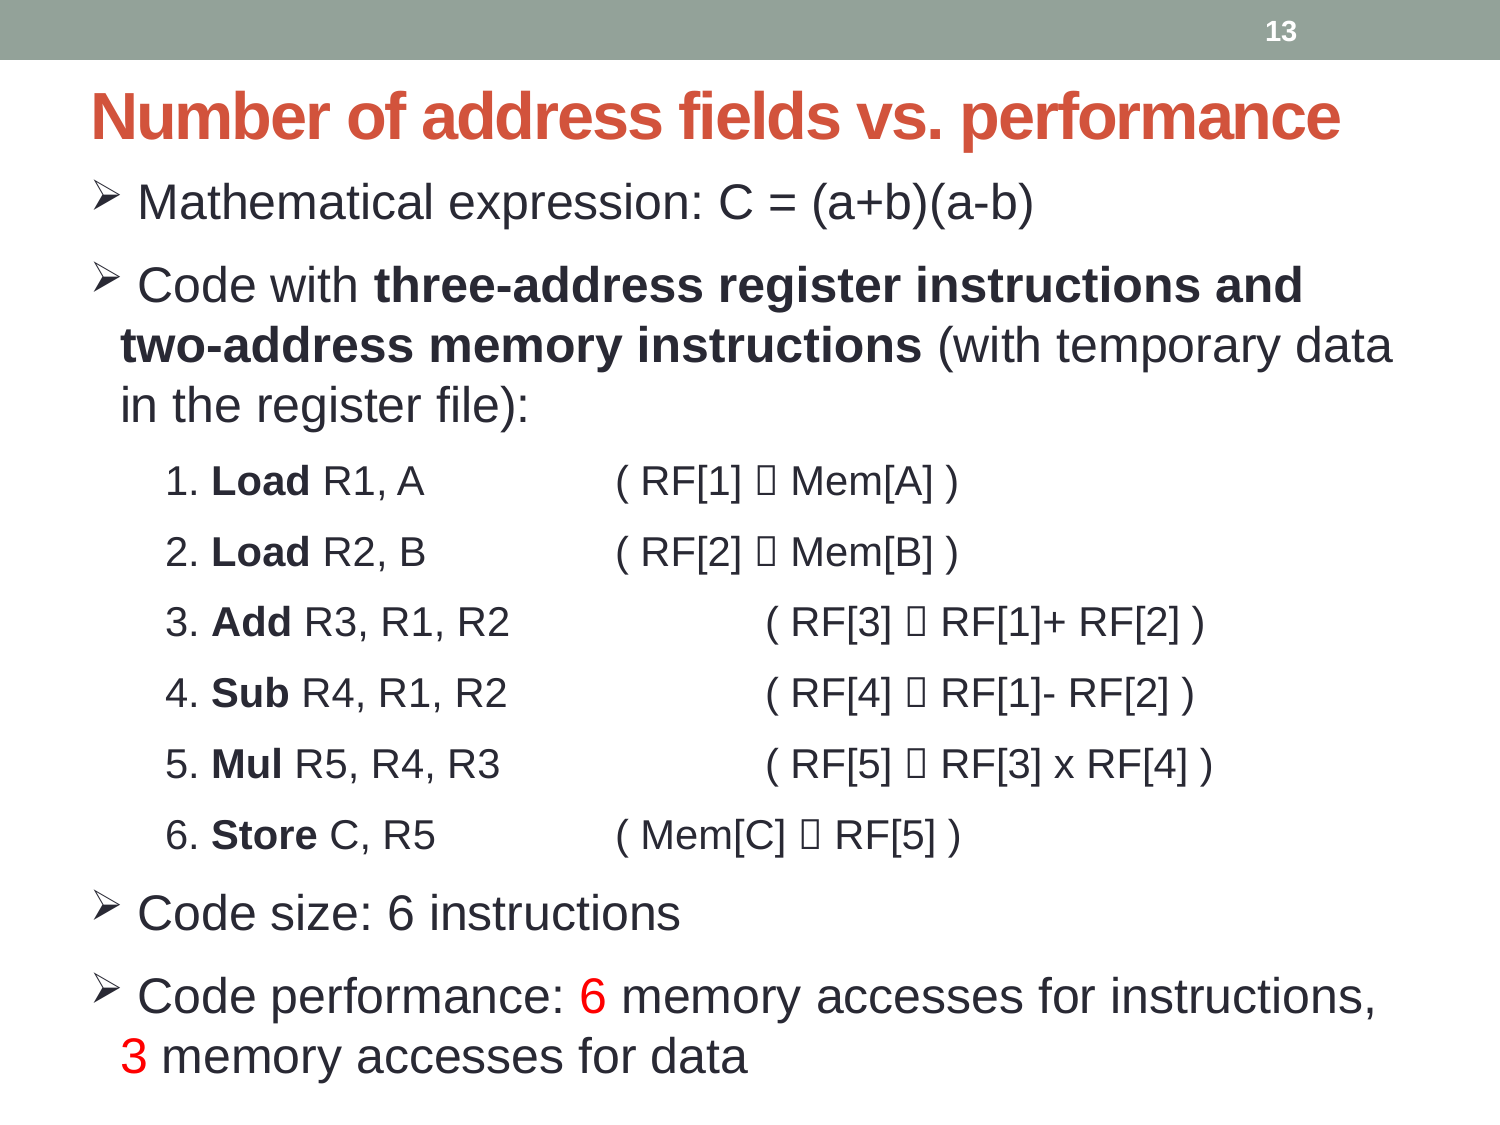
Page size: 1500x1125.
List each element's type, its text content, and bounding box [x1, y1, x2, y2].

list Mathematical expression: C = (a+b)(a-b) Code with three-address register instructions and two-address memory instructions (with temporary data in the register file): 1. Load R1, A ( RF[1]  Mem[A] ) 2. Load R2, B ( RF[2]  Mem[B] ) 3. Add R3, R1, R2 ( RF[3]  RF[1]+ RF[2] ) 4. Sub R4, R1, R2 ( RF[4]  RF[1]- RF[2] ) 5. Mul R5, R4, R3 ( RF[5]  RF[3] x RF[4] ) 6. Store C, R5 ( Mem[C]  RF[5] ) Code size: 6 instructions Code performance: 6 memory accesses for instructions, 3 memory accesses for data [75, 162, 1425, 1100]
title Number of address fields vs. performance [75, 62, 1425, 162]
slide_number 13 [1250, 3, 1425, 57]
